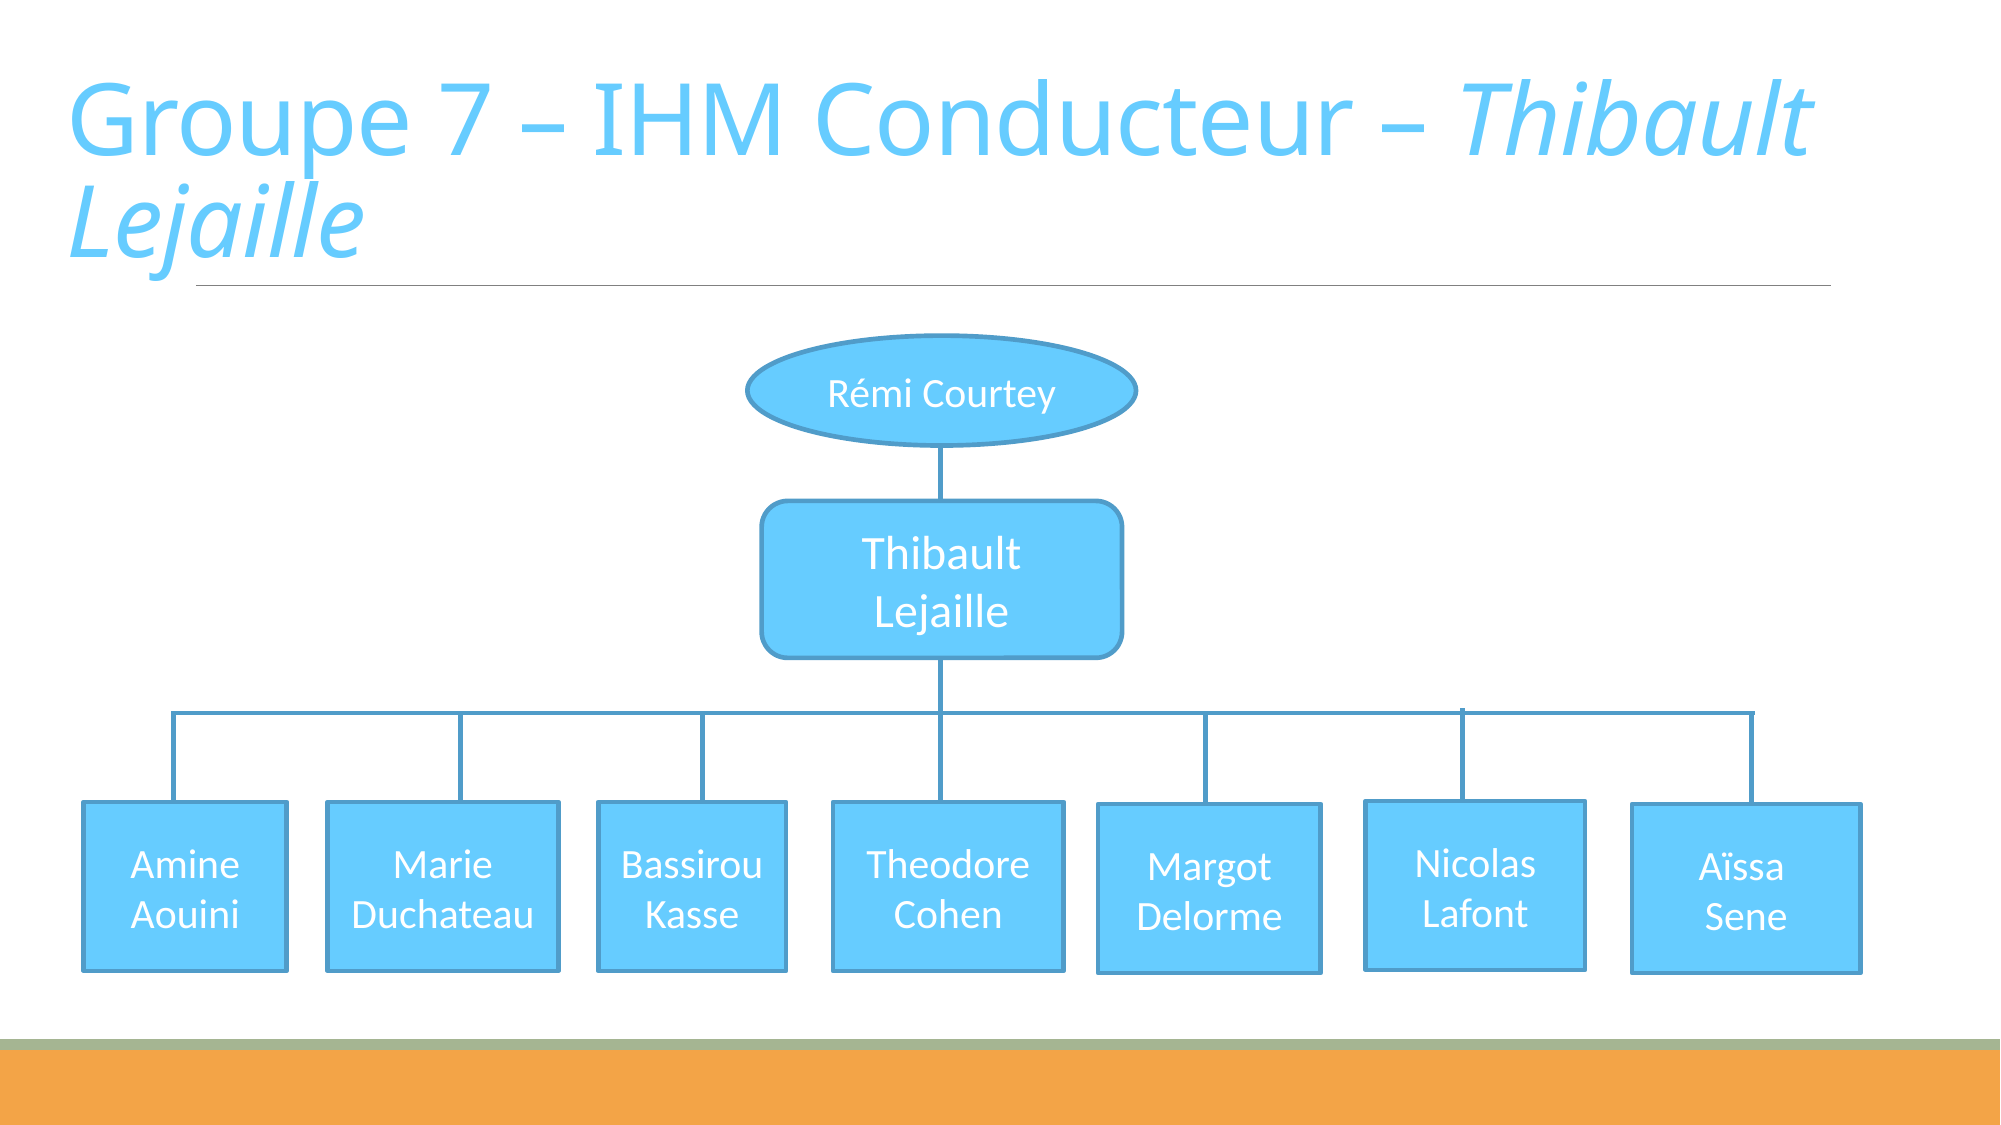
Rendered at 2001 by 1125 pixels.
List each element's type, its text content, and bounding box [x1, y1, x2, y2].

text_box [83, 335, 1862, 974]
title Groupe 7 – IHM Conducteur – Thibault Lejaille [51, 47, 1946, 285]
